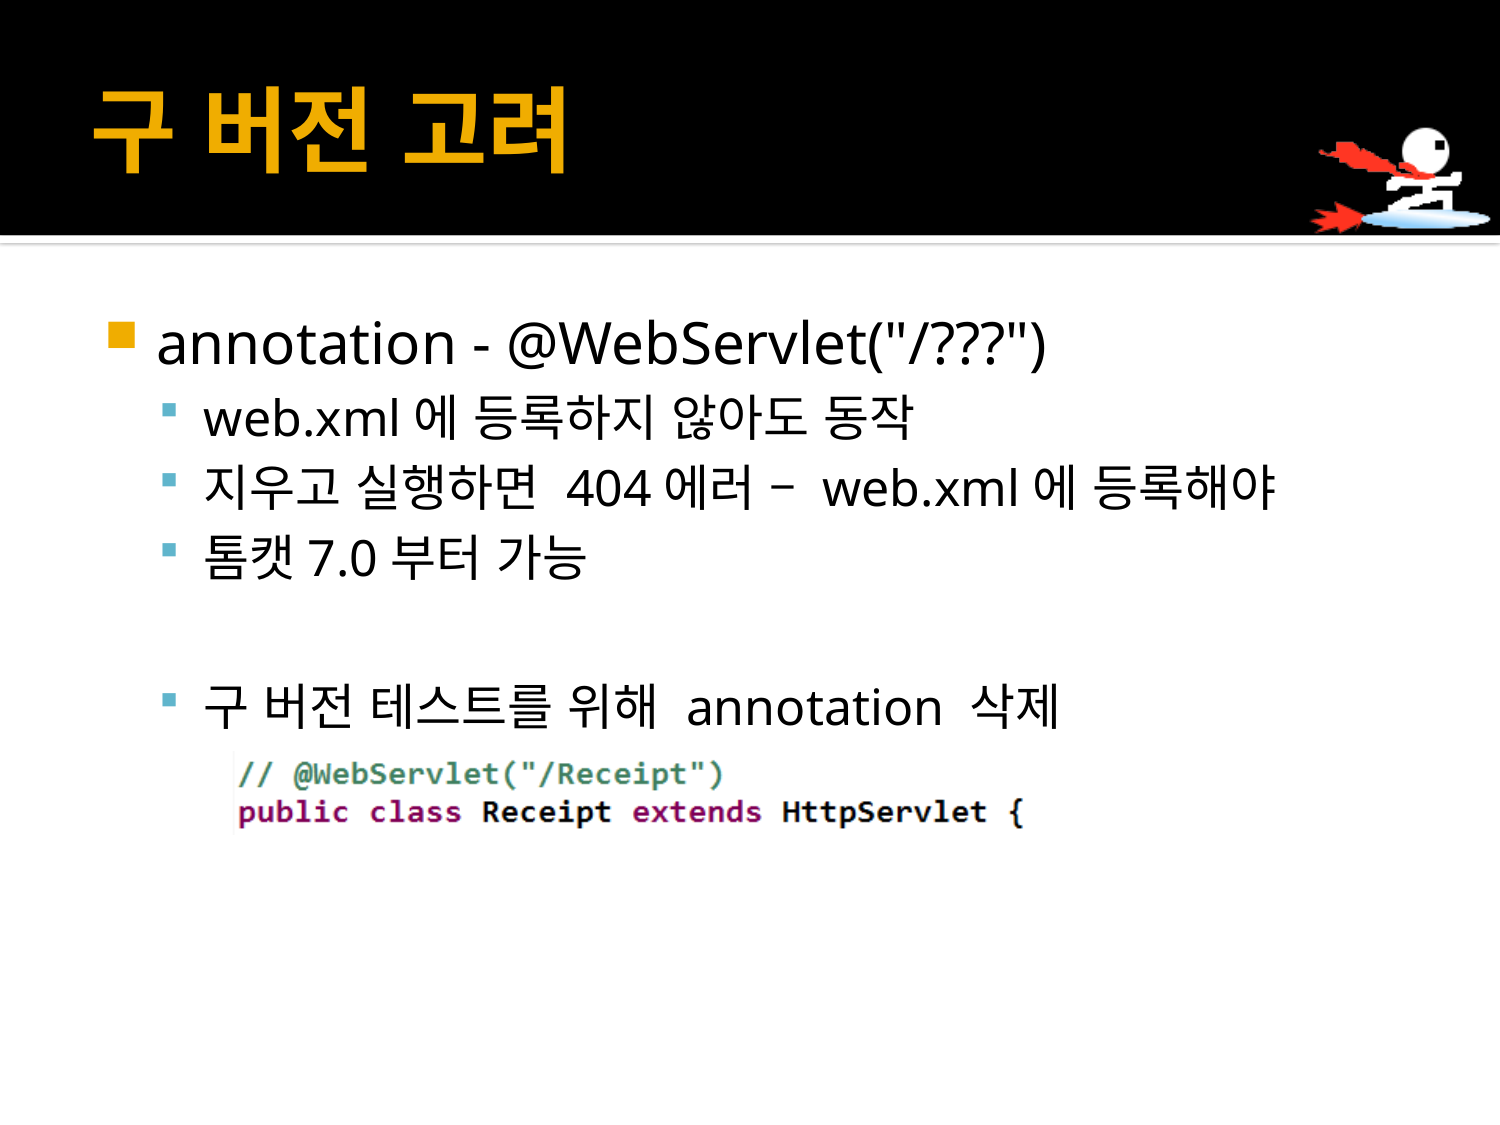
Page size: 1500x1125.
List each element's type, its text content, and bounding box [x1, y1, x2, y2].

picture [230, 751, 1034, 835]
list annotation - @WebServlet("/???") web.xml에 등록하지 않아도 동작 지우고 실행하면 404에러 – web.xml에 등록해야 톰캣7.0부터 가능 구 버전 테스트를 위해 annotation 삭제 [75, 291, 1425, 1050]
title 구 버전 고려 [75, 25, 1425, 231]
picture [1269, 125, 1500, 235]
